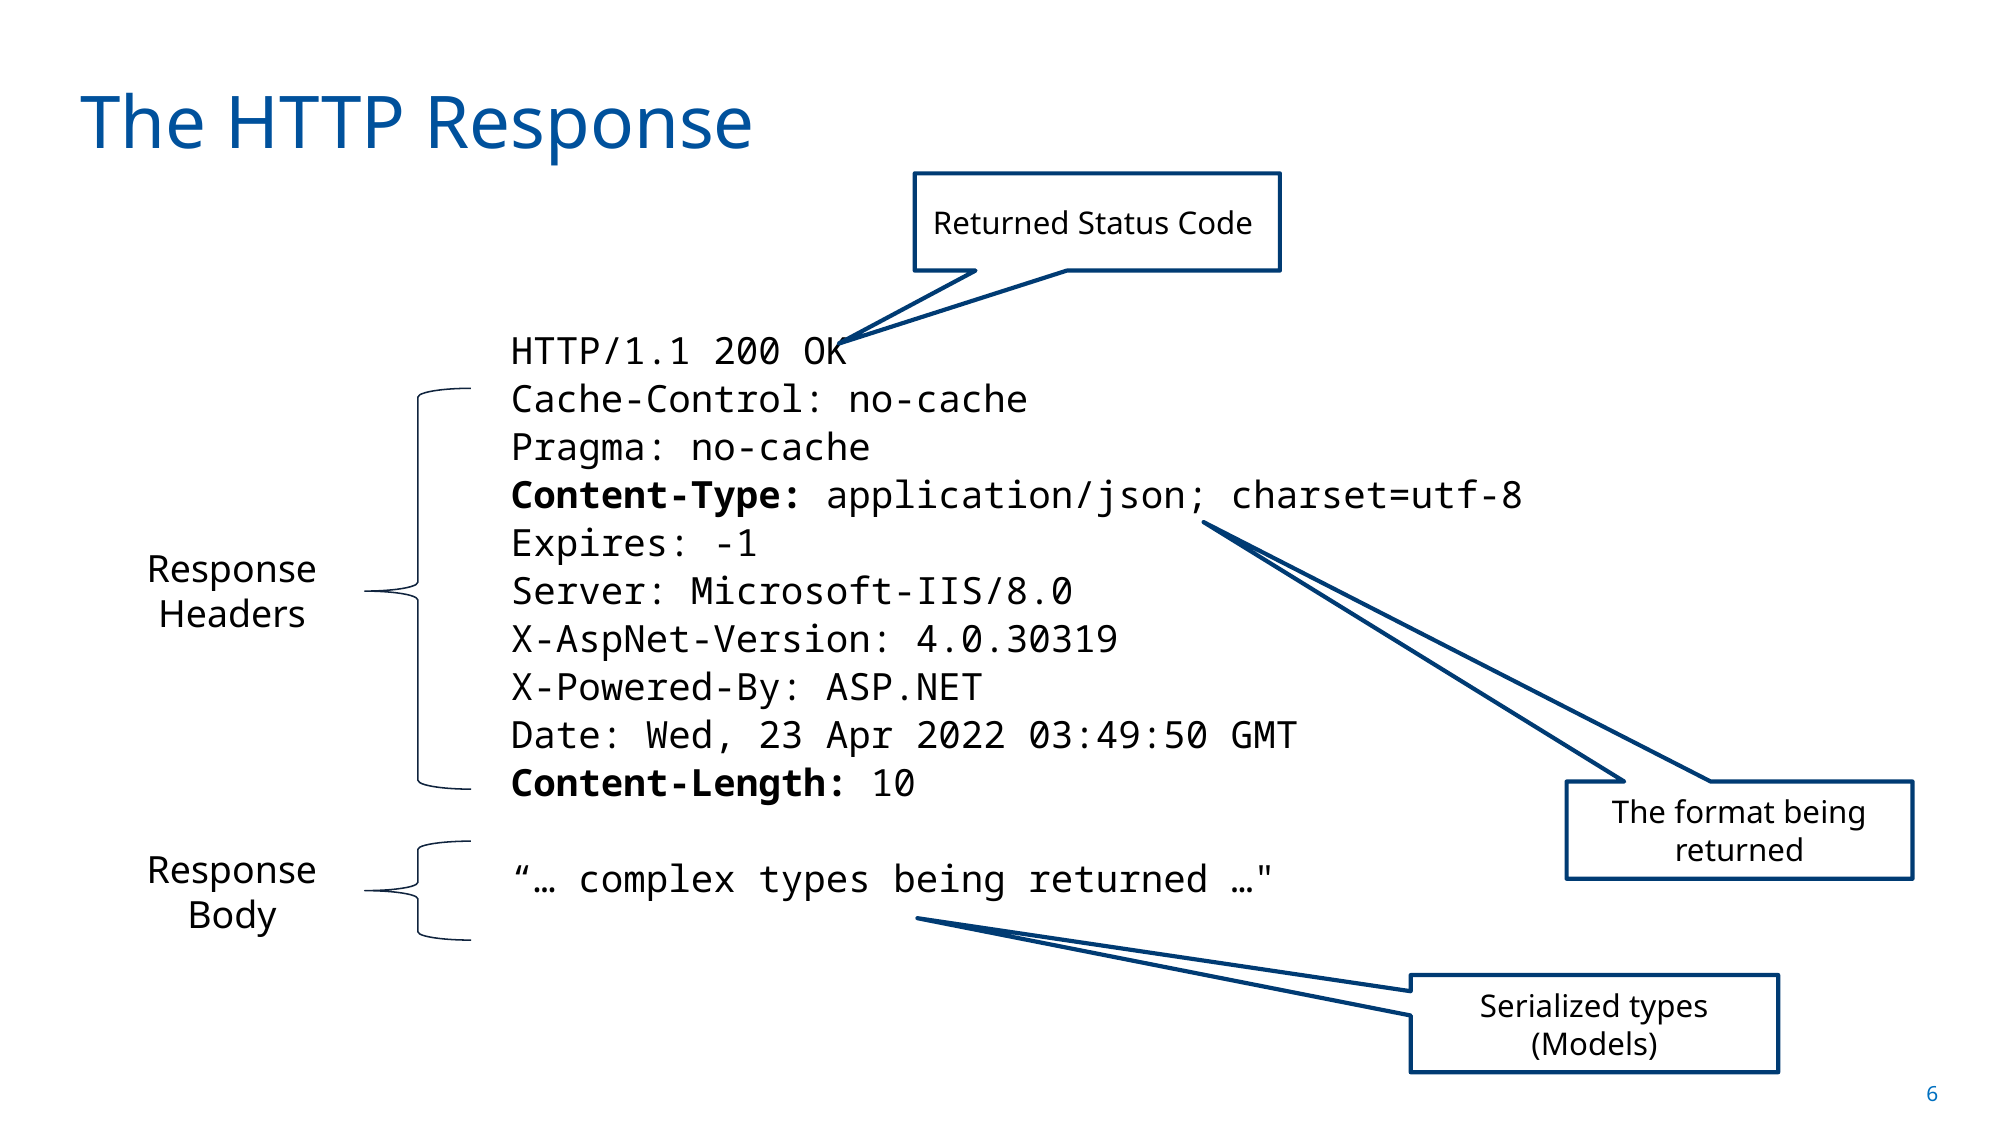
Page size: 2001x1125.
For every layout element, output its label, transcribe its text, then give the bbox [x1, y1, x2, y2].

text_box HTTP/1.1 200 OK Cache-Control: no-cache Pragma: no-cache Content-Type: application/json; charset=utf-8 Expires: -1 Server: Microsoft-IIS/8.0 X-AspNet-Version: 4.0.30319 X-Powered-By: ASP.NET Date: Wed, 23 Apr 2022 03:49:50 GMT Content-Length: 10 “… complex types being returned …" [496, 325, 1804, 908]
text_box Serialized types (Models) [915, 916, 1781, 1075]
title The HTTP Response [64, 67, 1562, 171]
text_box Response Headers [86, 537, 378, 643]
text_box Returned Status Code [836, 171, 1282, 346]
text_box The format being returned [1201, 520, 1915, 881]
text_box [378, 840, 472, 941]
text_box Response Body [86, 838, 378, 944]
text_box [378, 387, 472, 790]
